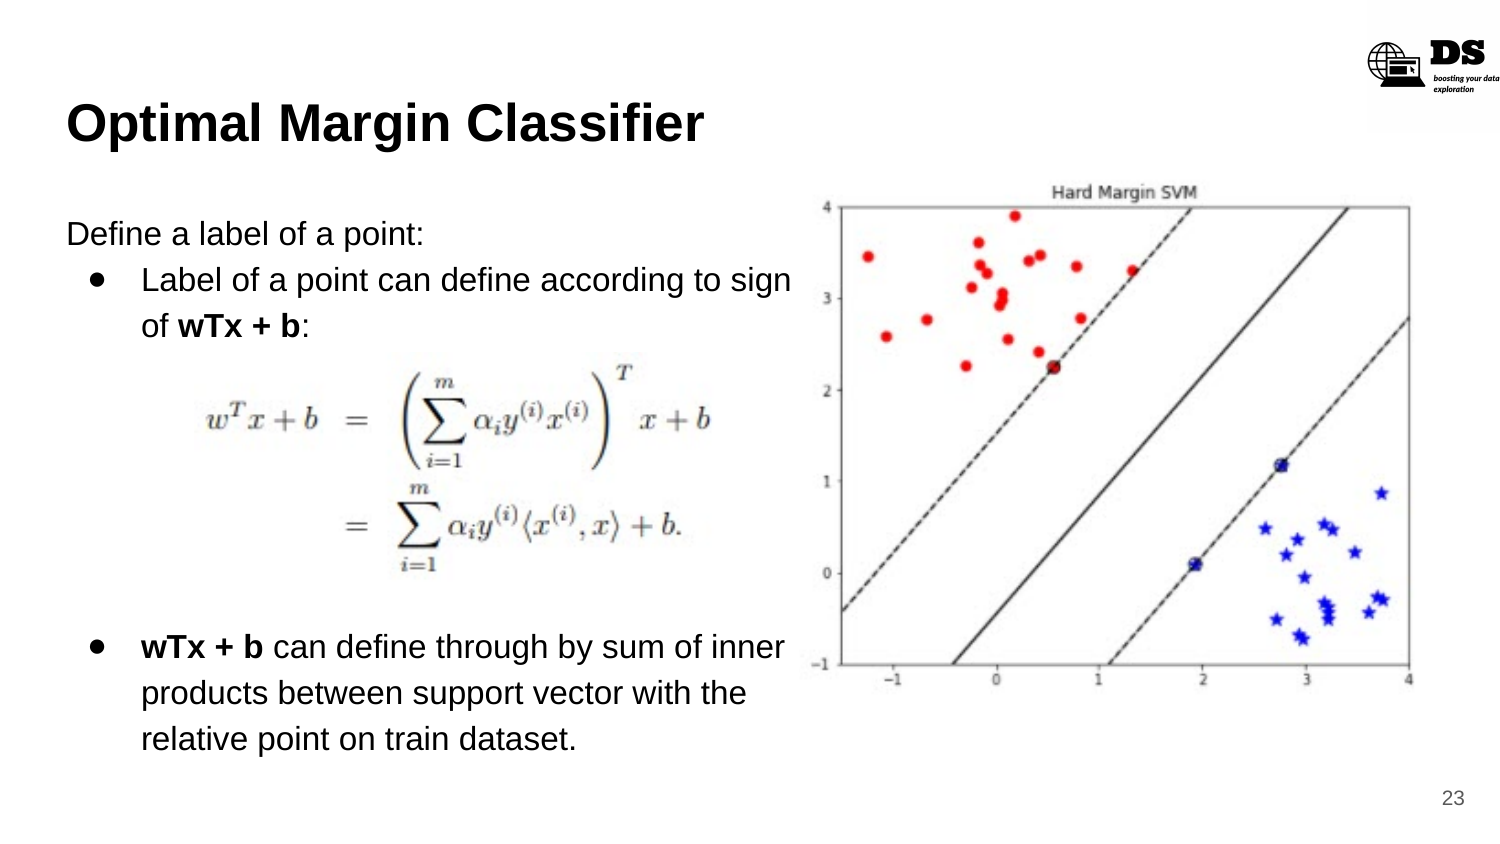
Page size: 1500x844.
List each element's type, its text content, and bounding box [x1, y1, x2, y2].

picture [194, 352, 737, 584]
picture [799, 166, 1450, 709]
picture [1367, 0, 1500, 133]
list Define a label of a point: Label of a point can define according to sign of wTx + b: wTx + b can define through by sum of inner products between support vector with the relative point on train dataset. [51, 191, 816, 809]
slide_number ‹#› [1389, 764, 1480, 830]
title Optimal Margin Classifier [51, 72, 1449, 167]
